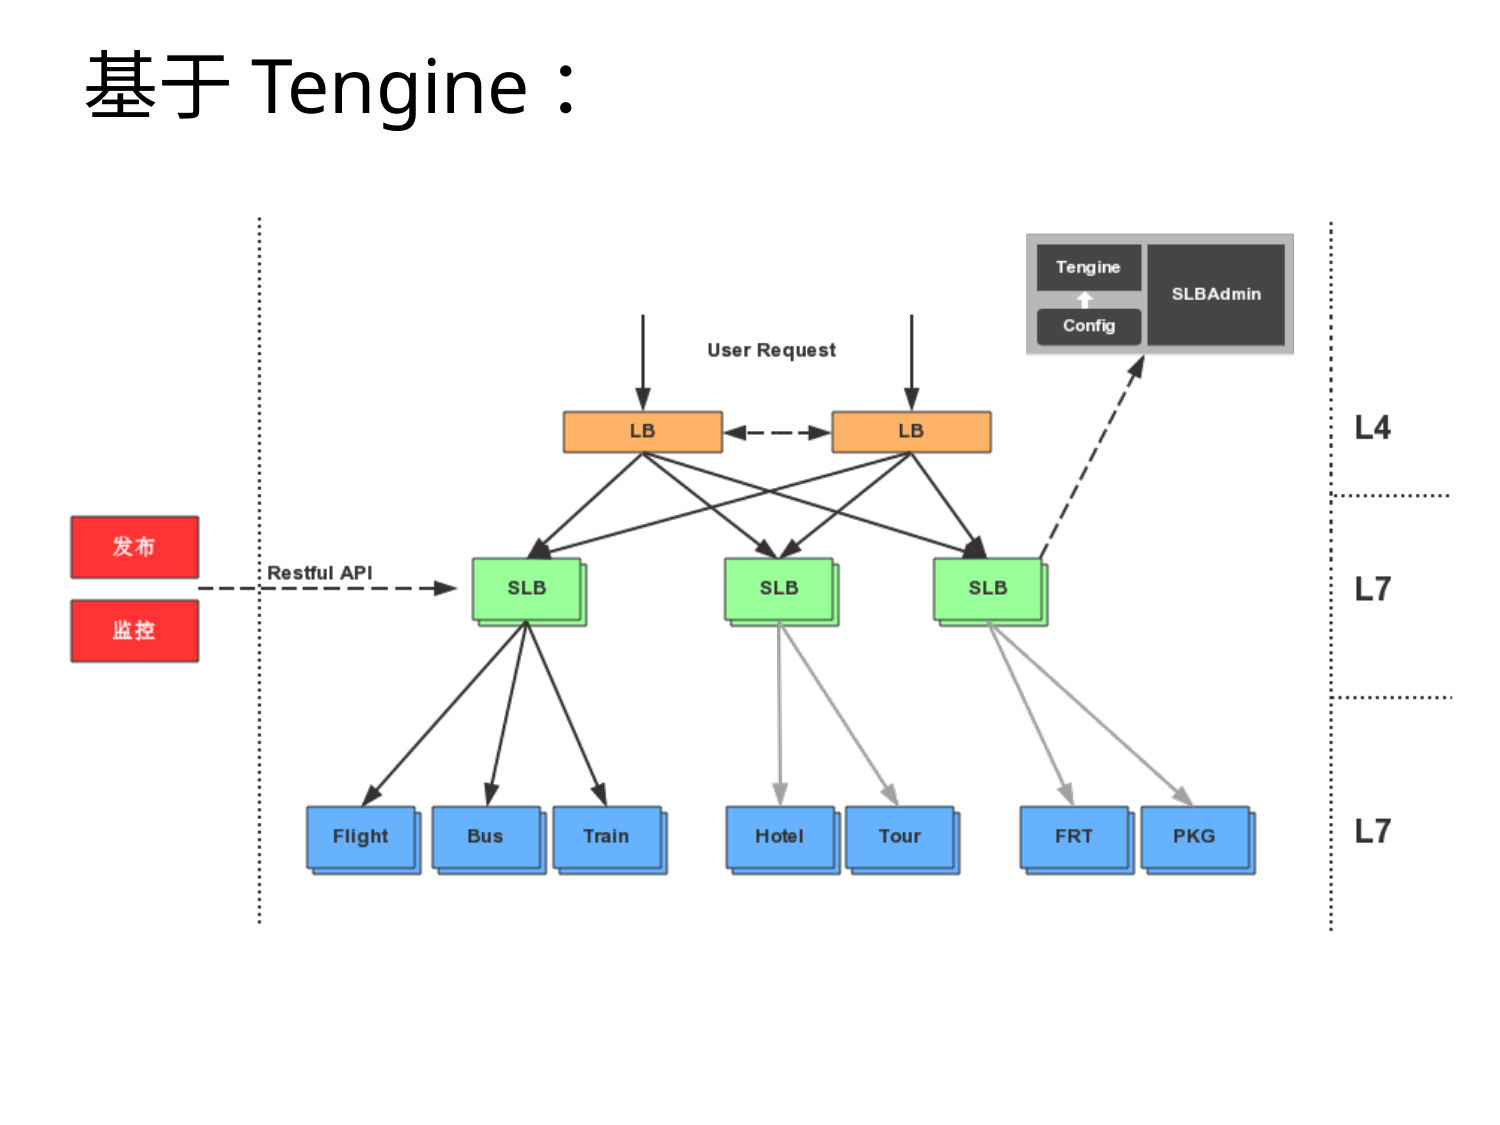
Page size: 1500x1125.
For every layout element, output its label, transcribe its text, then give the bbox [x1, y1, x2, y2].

text_box 基于Tengine： [68, 31, 638, 137]
picture [0, 146, 1500, 979]
